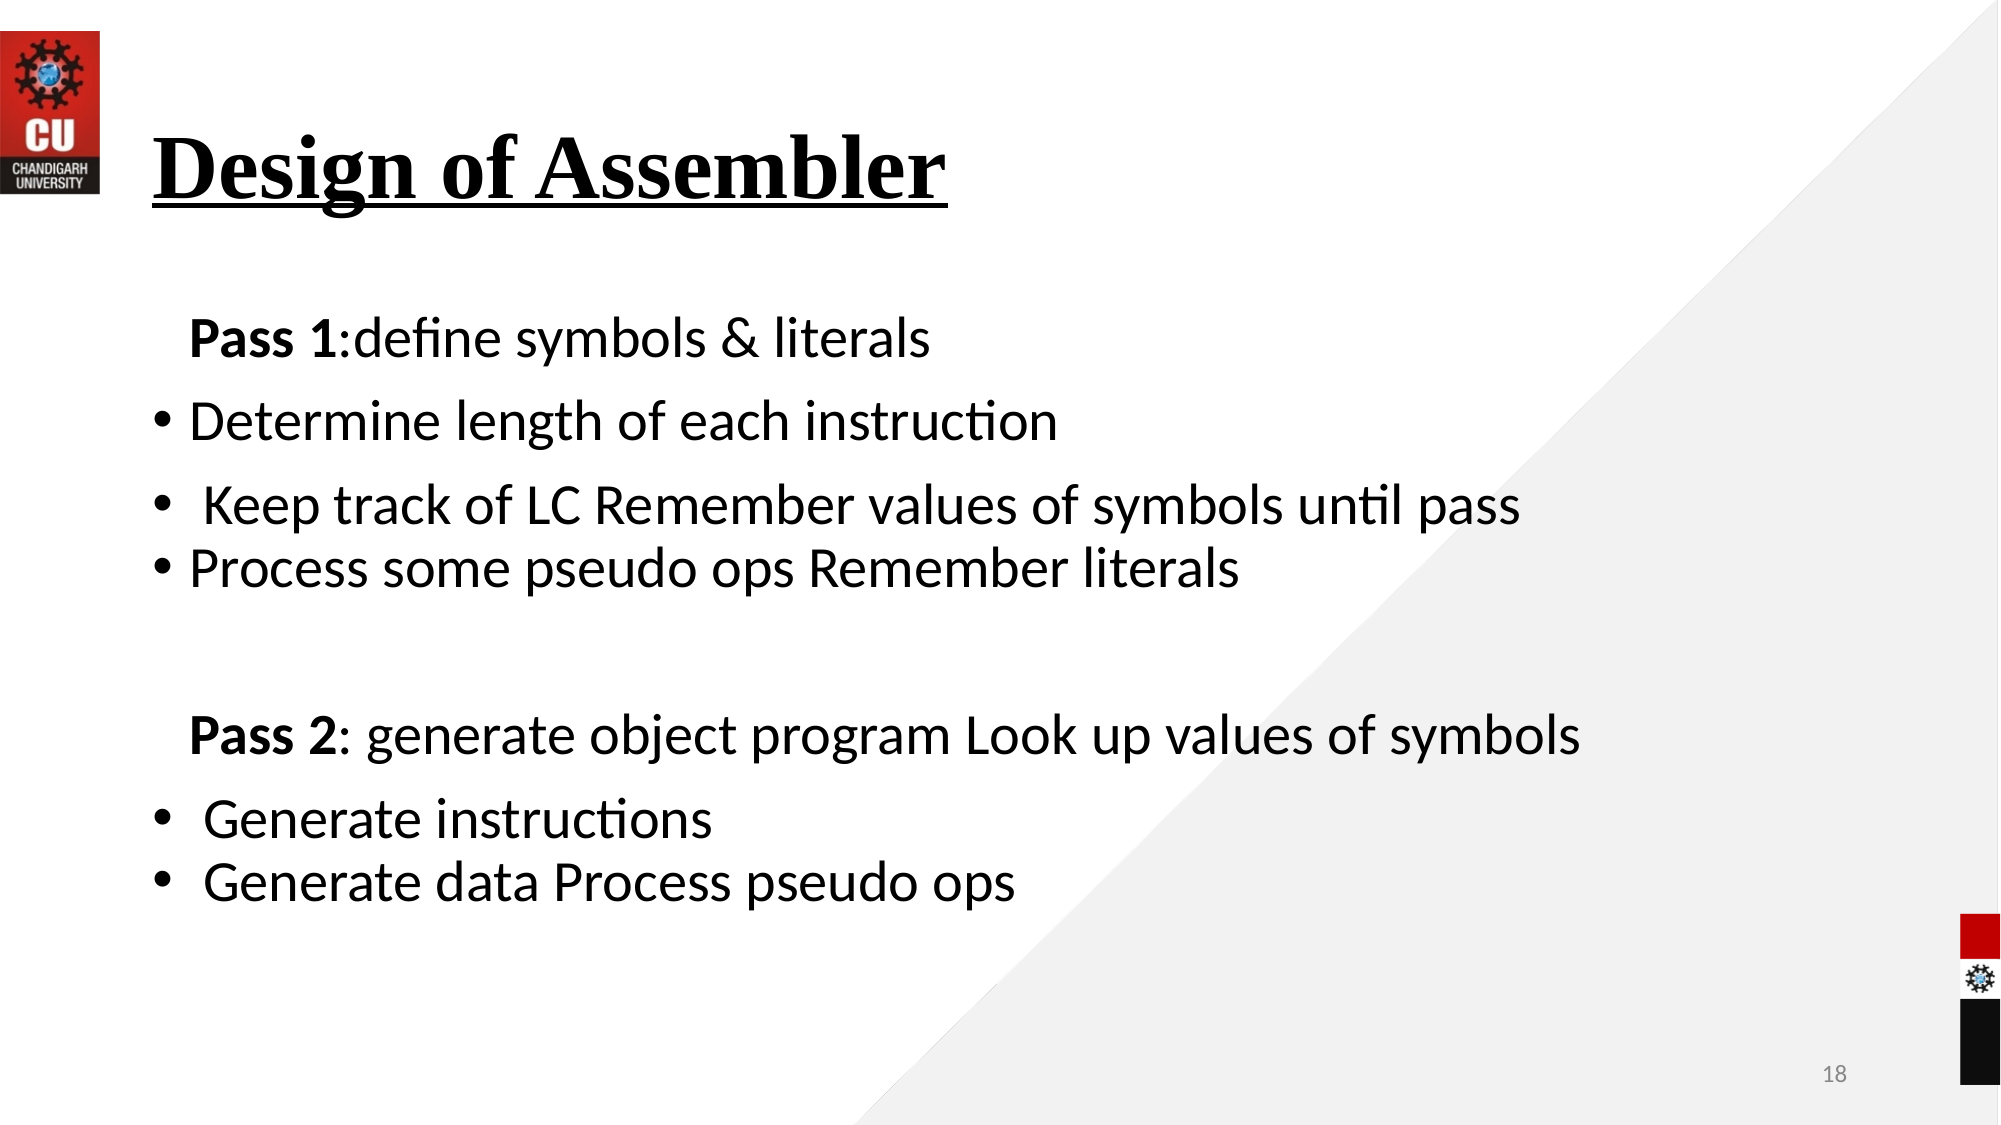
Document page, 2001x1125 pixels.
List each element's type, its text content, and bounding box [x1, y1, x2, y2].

title Design of Assembler [137, 59, 1863, 278]
list Pass 1:define symbols & literals Determine length of each instruction Keep track of LC Remember values of symbols until pass Process some pseudo ops Remember literals Pass 2: generate object program Look up values of symbols Generate instructions Generate data Process pseudo ops [137, 299, 1863, 1014]
picture [0, 0, 2001, 1125]
slide_number 18 [1412, 1042, 1863, 1103]
